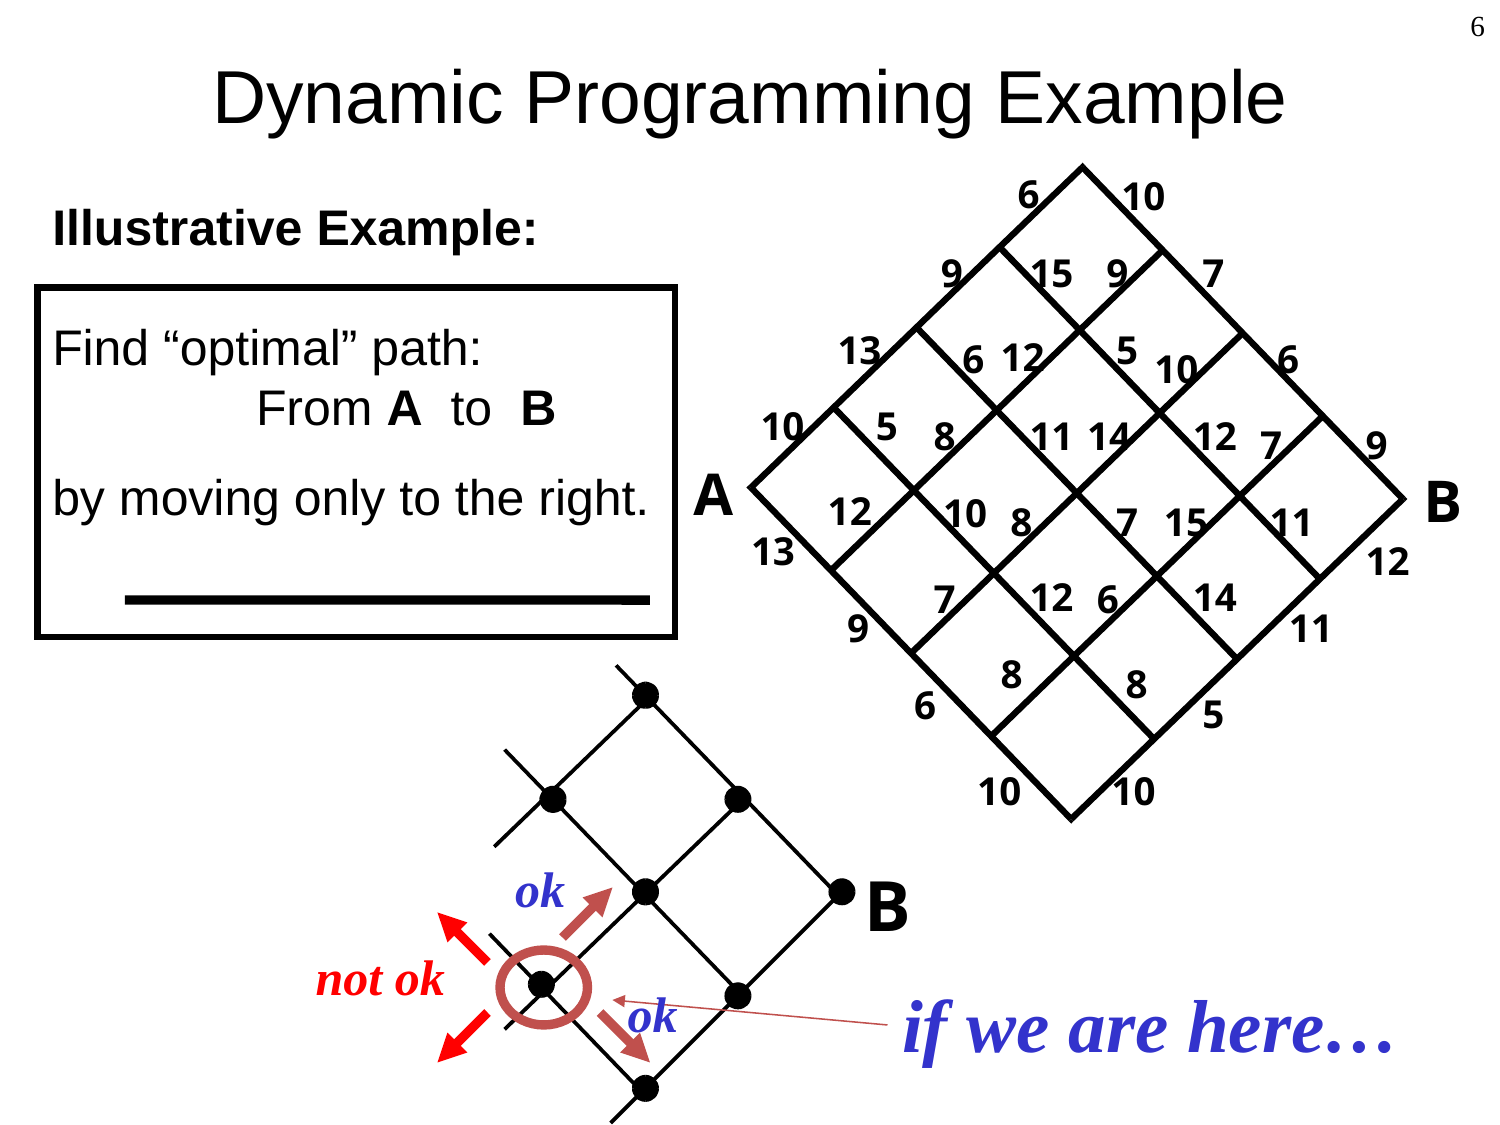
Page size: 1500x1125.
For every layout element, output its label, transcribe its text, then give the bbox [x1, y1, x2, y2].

text_box <number> [1388, 0, 1500, 75]
text_box Illustrative Example: Find “optimal” path: From A to B by moving only to the right. [37, 187, 682, 1100]
text_box not ok [300, 937, 460, 1013]
text_box [437, 1017, 482, 1063]
picture [487, 162, 1476, 1125]
text_box [437, 912, 482, 958]
text_box if we are here… [931, 969, 1416, 1075]
text_box Dynamic Programming Example [112, 0, 1388, 187]
text_box [37, 287, 675, 638]
